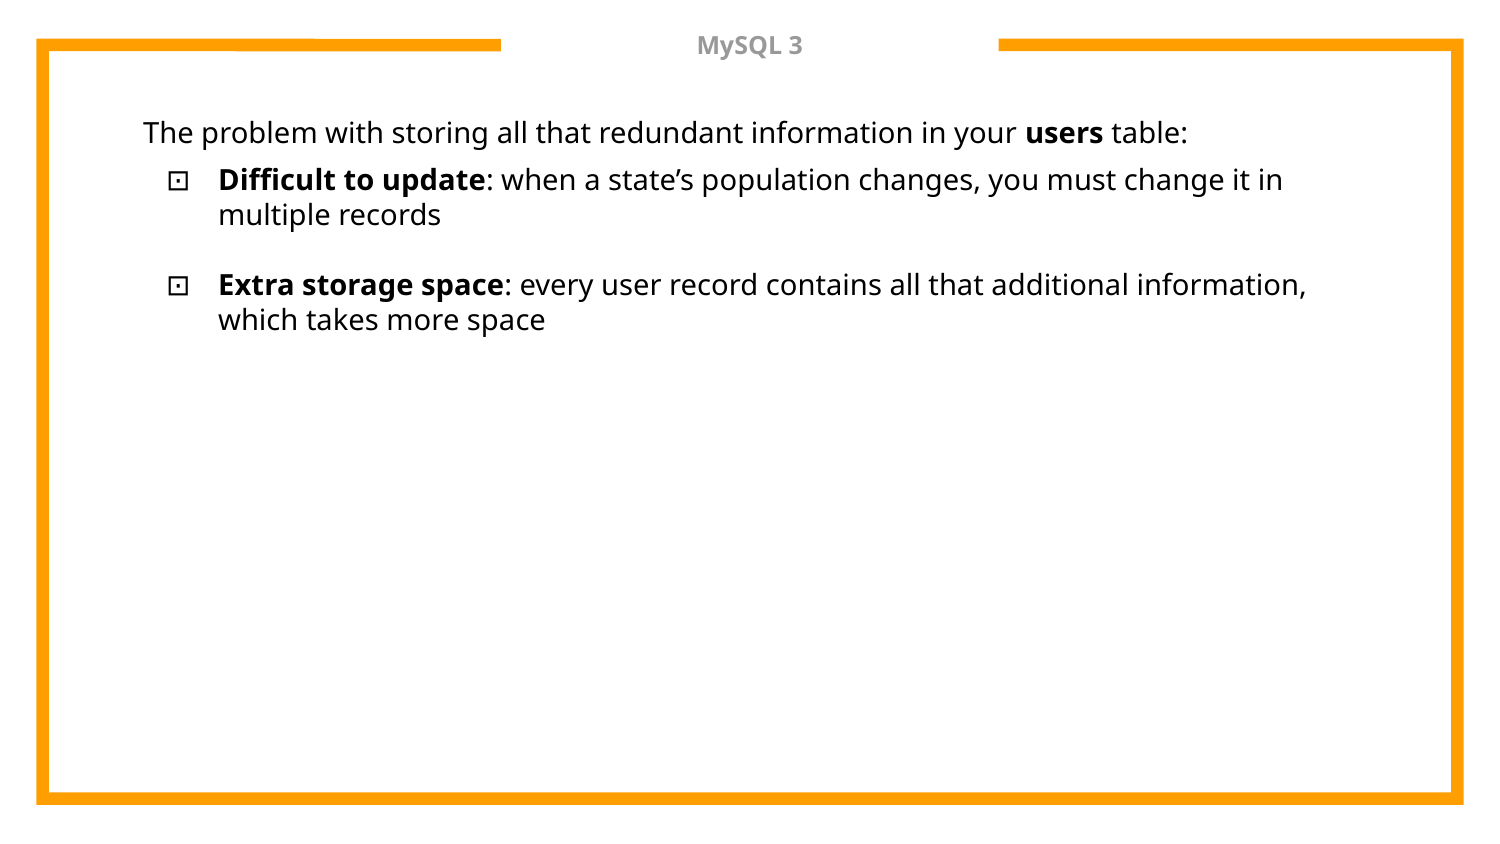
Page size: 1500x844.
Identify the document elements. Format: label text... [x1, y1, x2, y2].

list The problem with storing all that redundant information in your users table: Difficult to update: when a state’s population changes, you must change it in multiple records Extra storage space: every user record contains all that additional information, which takes more space [128, 99, 1328, 654]
title MySQL 3 [501, 15, 999, 92]
